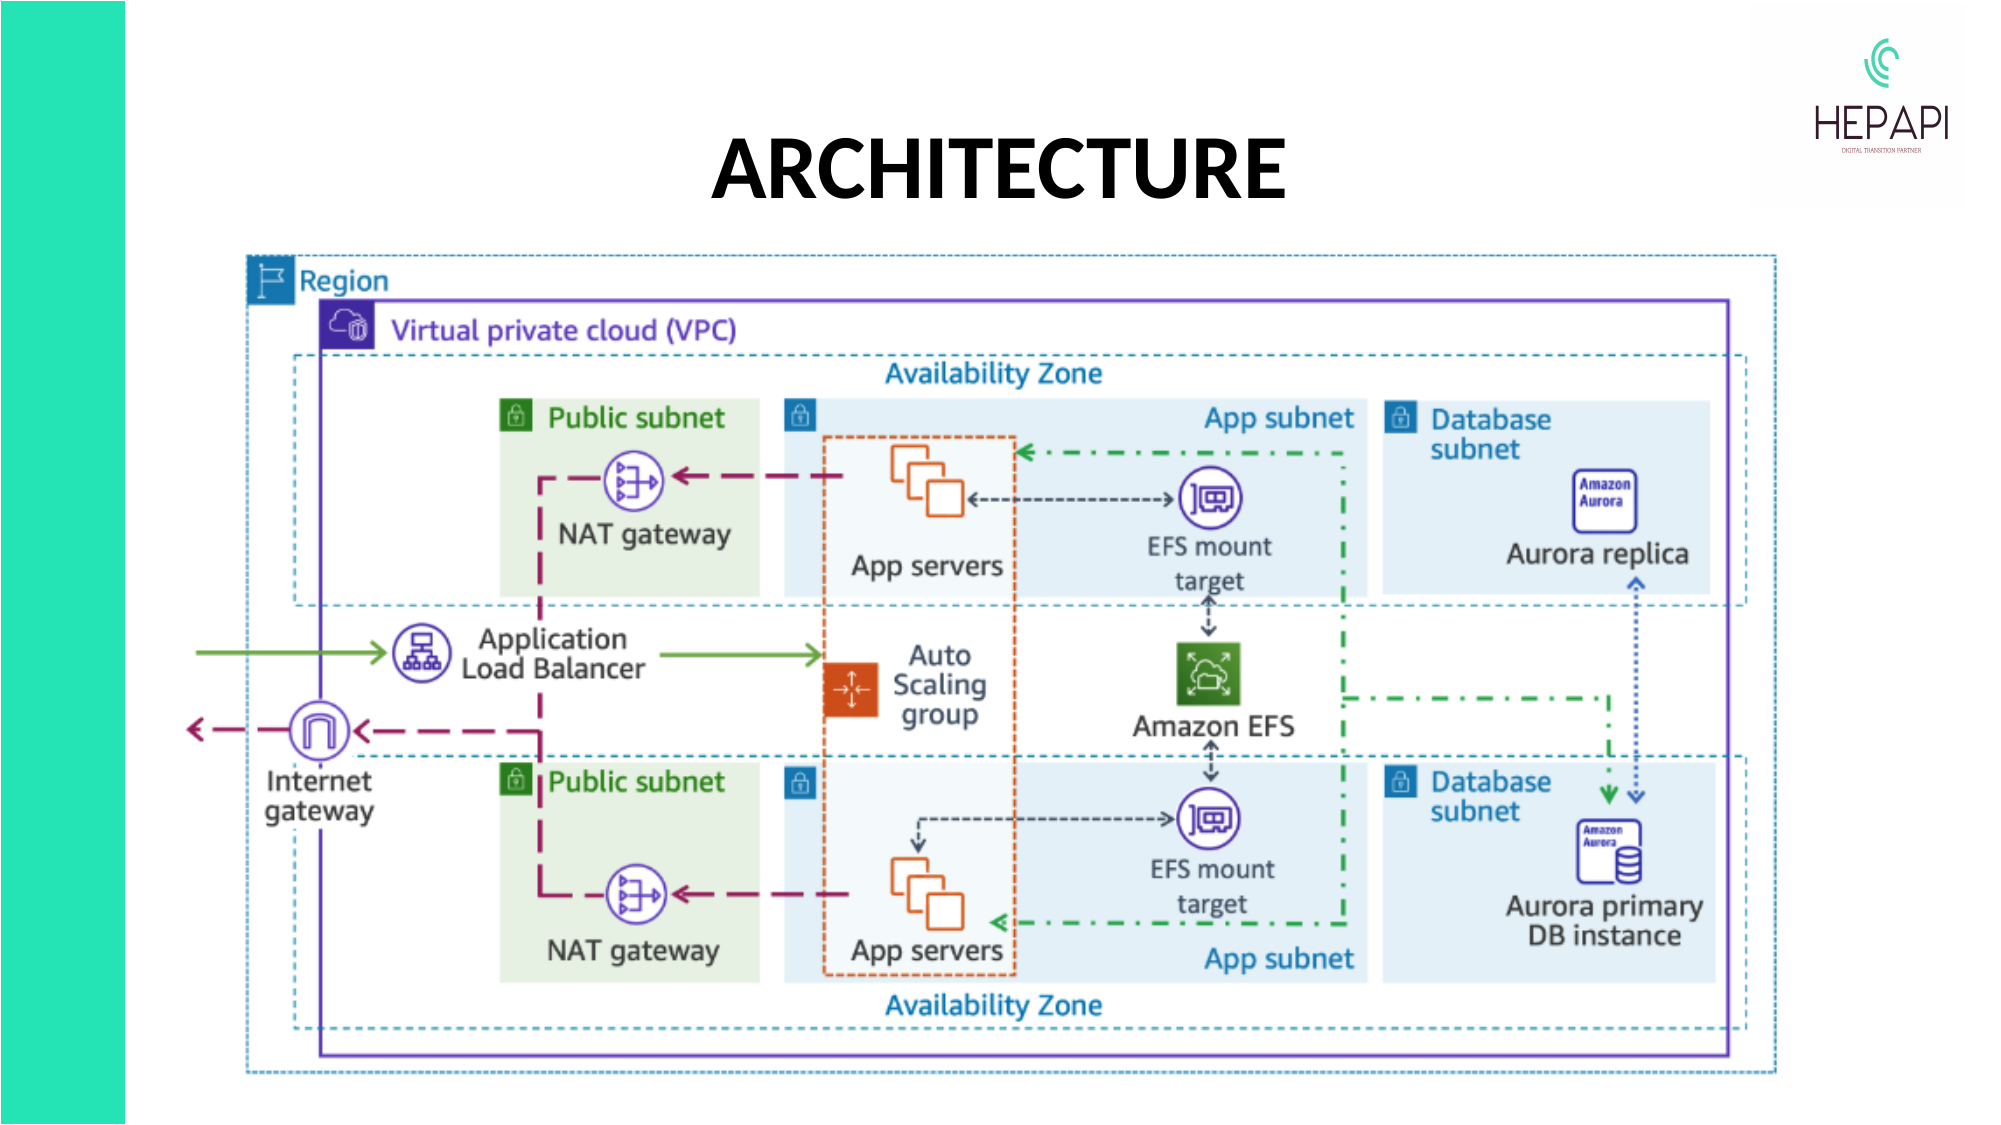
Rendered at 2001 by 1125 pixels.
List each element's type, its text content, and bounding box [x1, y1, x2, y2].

title ARCHITECTURE [136, 59, 1863, 278]
picture [167, 226, 1833, 1099]
picture [1749, 3, 1966, 207]
text_box [0, 0, 127, 1125]
